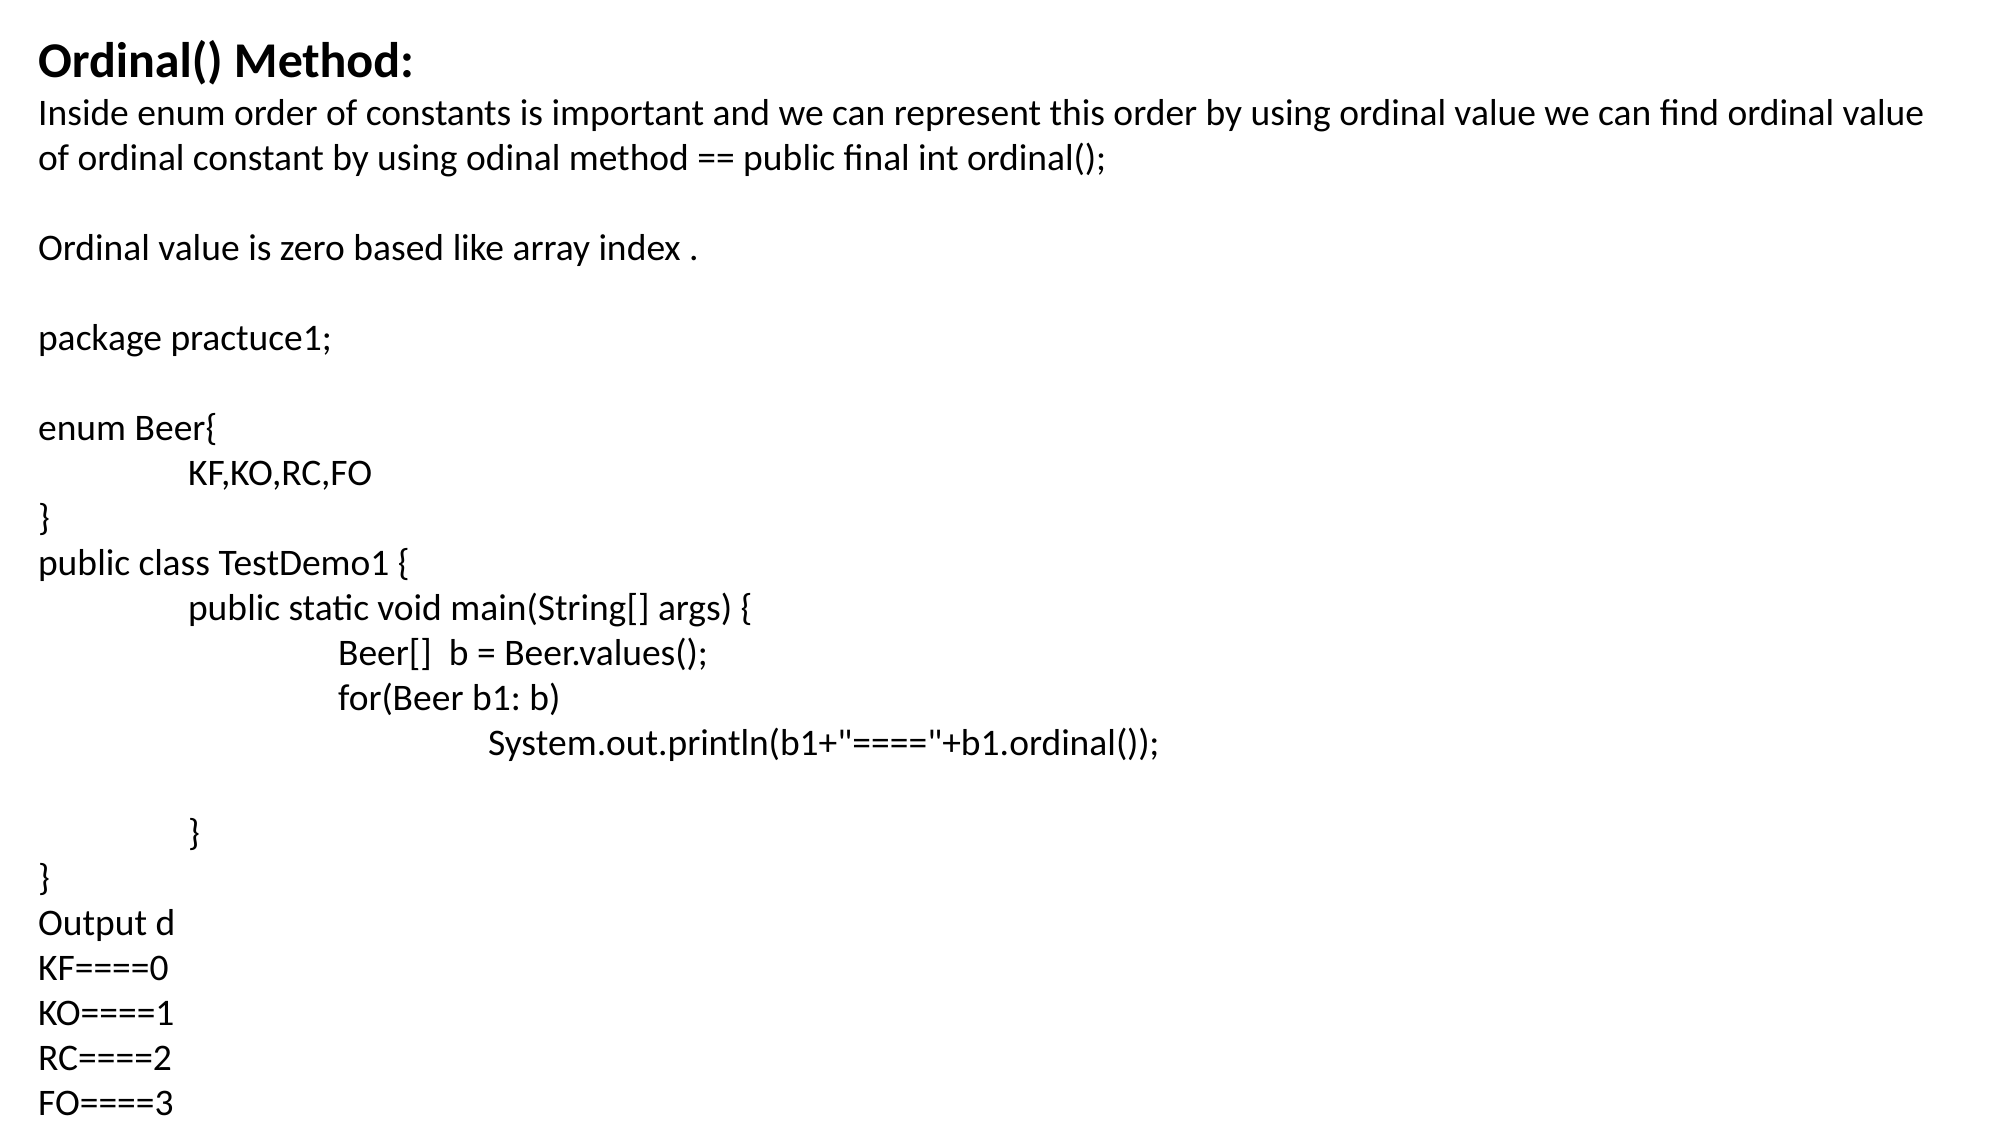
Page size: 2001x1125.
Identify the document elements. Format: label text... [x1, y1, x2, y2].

text_box Ordinal() Method: Inside enum order of constants is important and we can represent this order by using ordinal value we can find ordinal value of ordinal constant by using odinal method == public final int ordinal(); Ordinal value is zero based like array index . package practuce1; enum Beer{ KF,KO,RC,FO } public class TestDemo1 { public static void main(String[] args) { Beer[] b = Beer.values(); for(Beer b1: b) System.out.println(b1+"===="+b1.ordinal()); } } Output d KF====0 KO====1 RC====2 FO====3 [23, 20, 1971, 1125]
